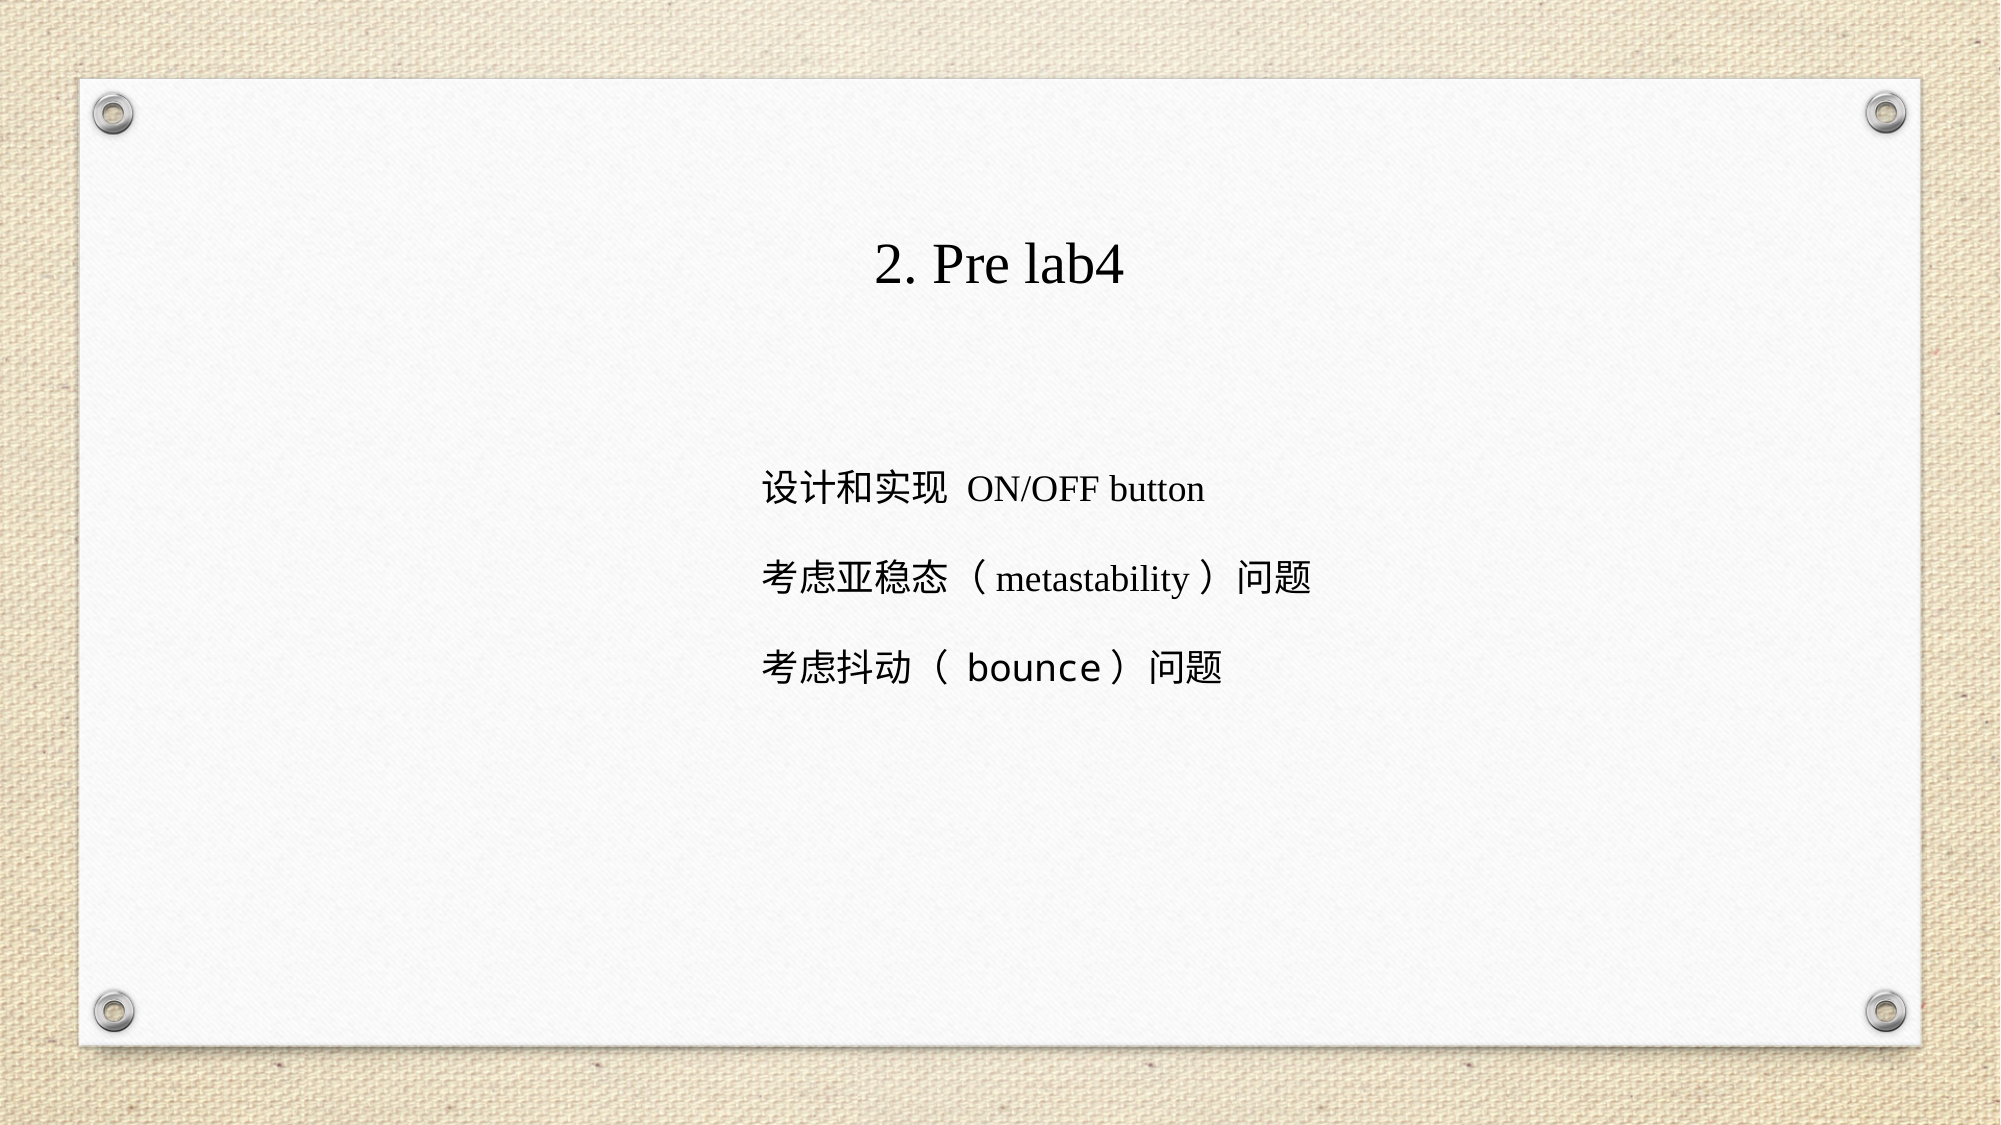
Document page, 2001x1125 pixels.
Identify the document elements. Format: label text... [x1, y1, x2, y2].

text_box 设计和实现 ON/OFF button 考虑亚稳态（metastability）问题 考虑抖动（ bounce）问题 [747, 456, 1378, 697]
picture [0, 0, 2001, 1125]
text_box 2. Pre lab4 [859, 218, 1141, 303]
